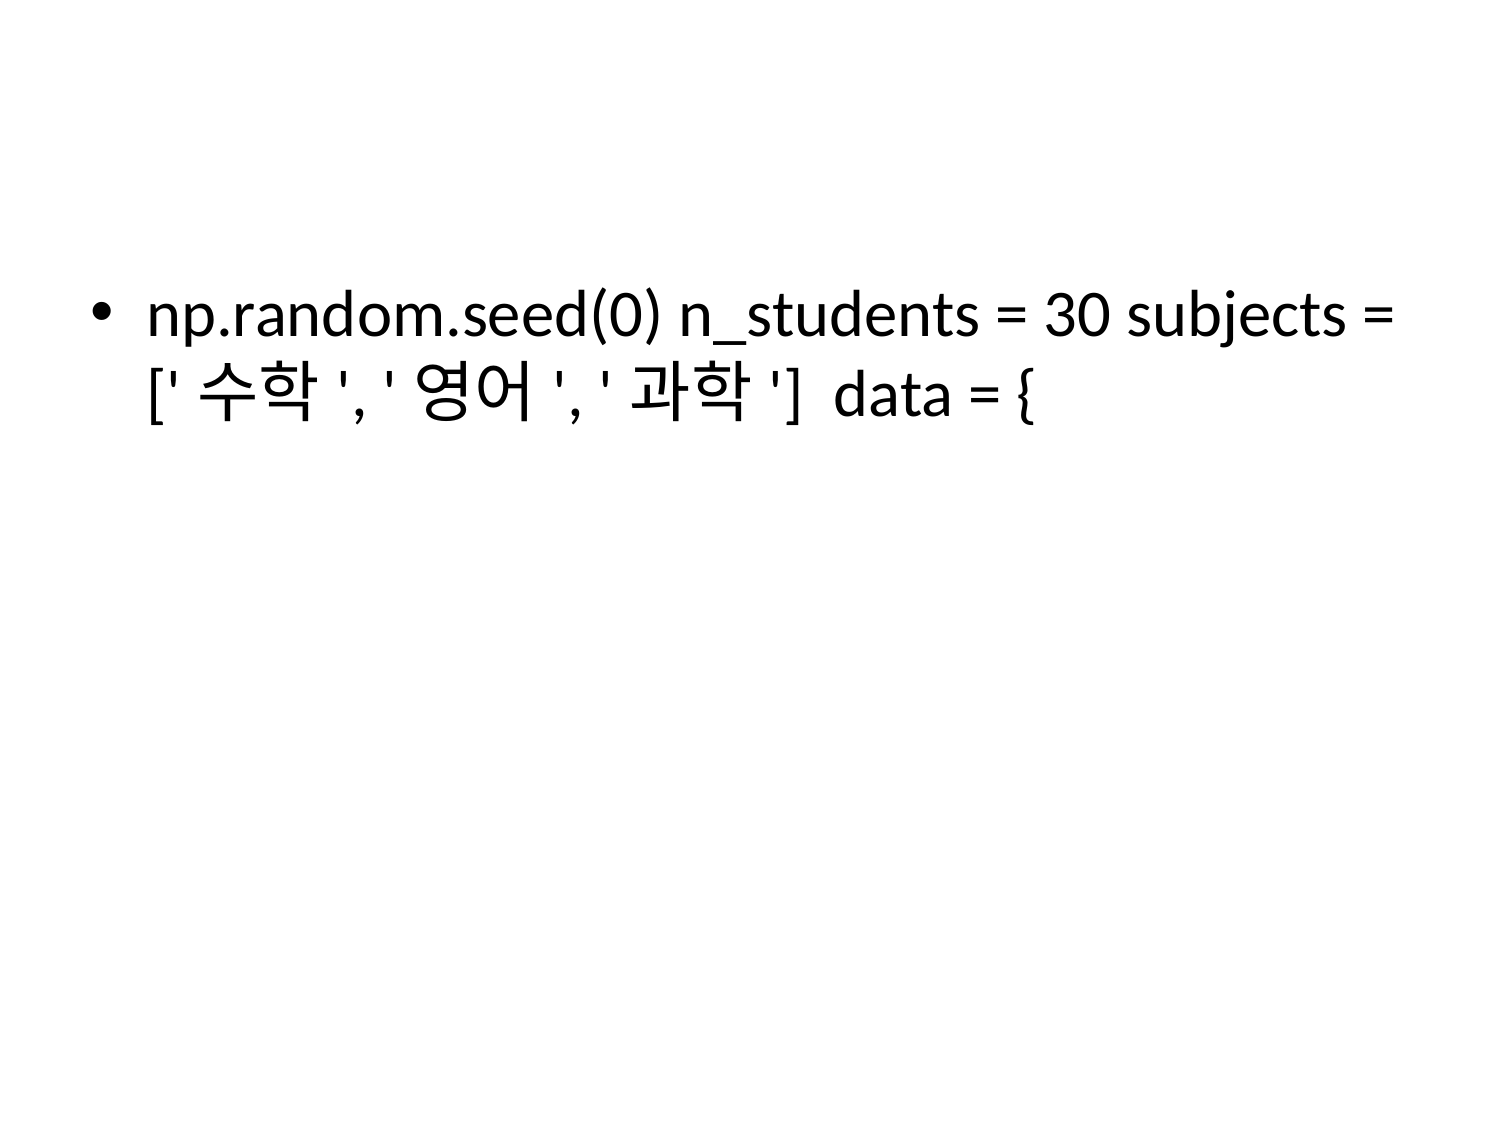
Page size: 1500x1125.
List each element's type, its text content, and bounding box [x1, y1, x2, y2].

list np.random.seed(0) n_students = 30 subjects = ['수학', '영어', '과학'] data = { [75, 262, 1425, 1005]
